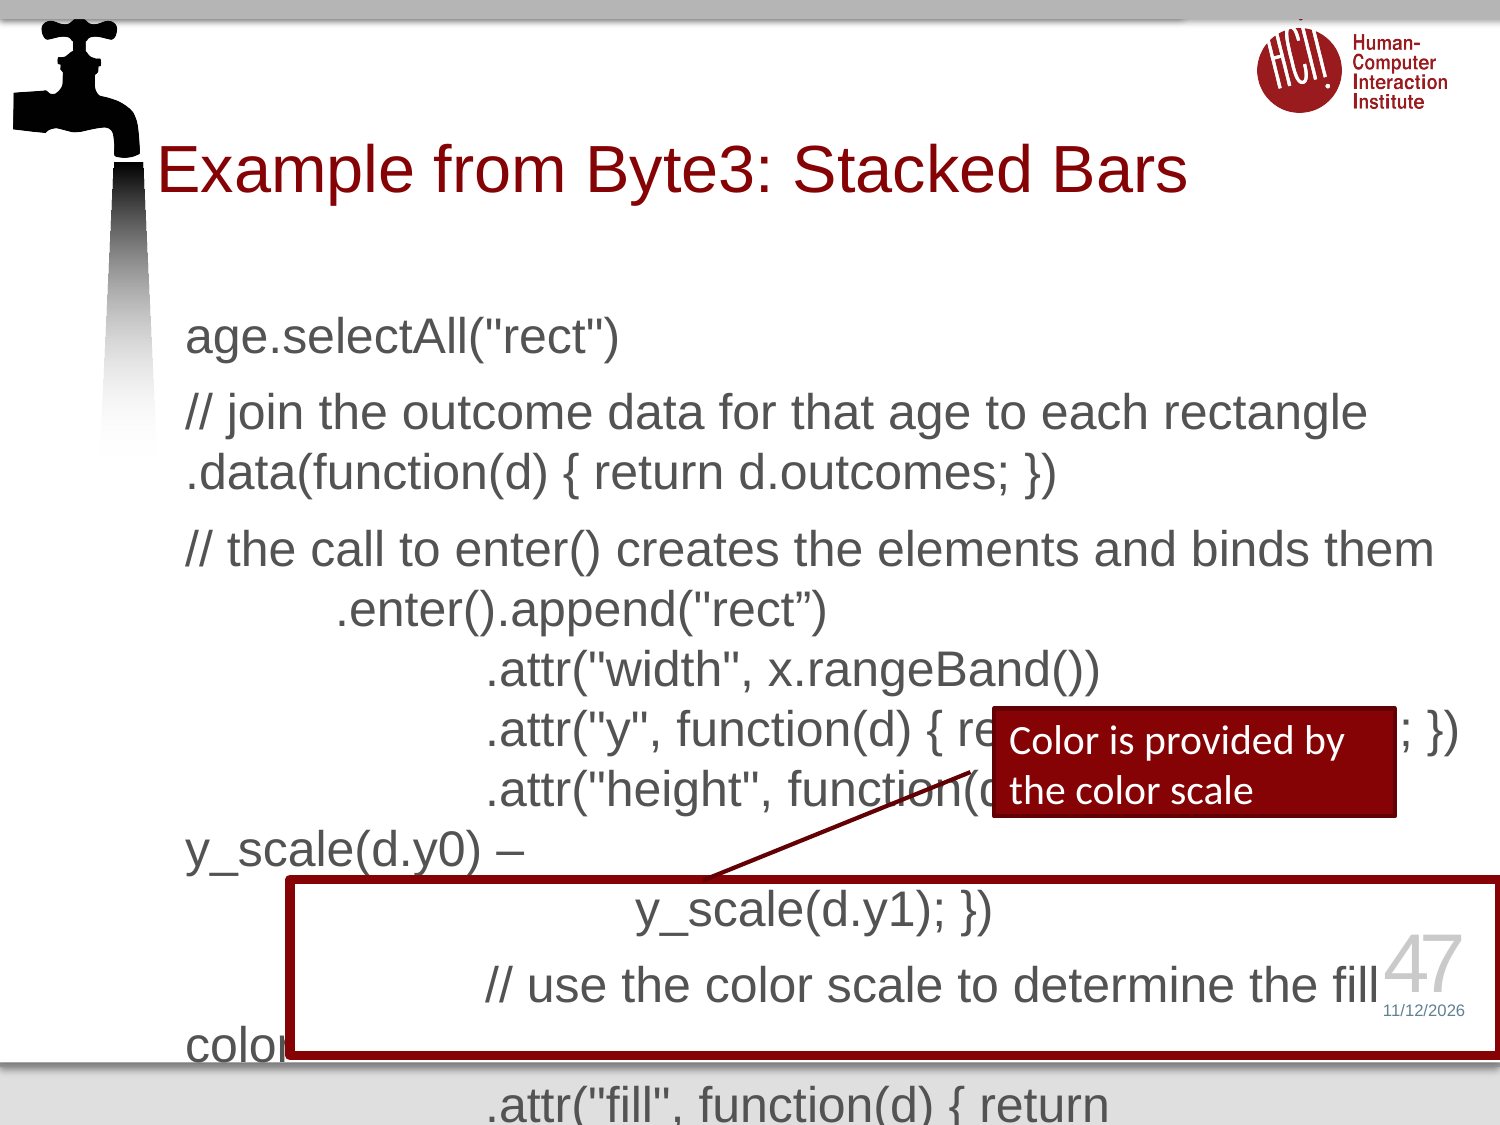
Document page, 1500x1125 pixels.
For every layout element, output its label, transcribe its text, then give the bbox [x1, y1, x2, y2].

text_box [288, 877, 1500, 1058]
text_box Color is provided by the color scale [992, 706, 1397, 818]
picture [1257, 20, 1447, 113]
text_box Color is provided by the color scale [702, 770, 972, 883]
list age.selectAll("rect") // join the outcome data for that age to each rectangle .data(function(d) { return d.outcomes; }) // the call to enter() creates the elements and binds them .enter().append("rect”) .attr("width", x.rangeBand()) .attr("y", function(d) { return y_scale(d.y1); }) .attr("height", function(d) { return y_scale(d.y0) – y_scale(d.y1); }) // use the color scale to determine the fill color .attr("fill", function(d) { return color(d.name); }) [185, 303, 1479, 1022]
title Example from Byte3: Stacked Bars [156, 50, 1229, 214]
footer [76, 1080, 1342, 1110]
picture [13, 20, 140, 158]
